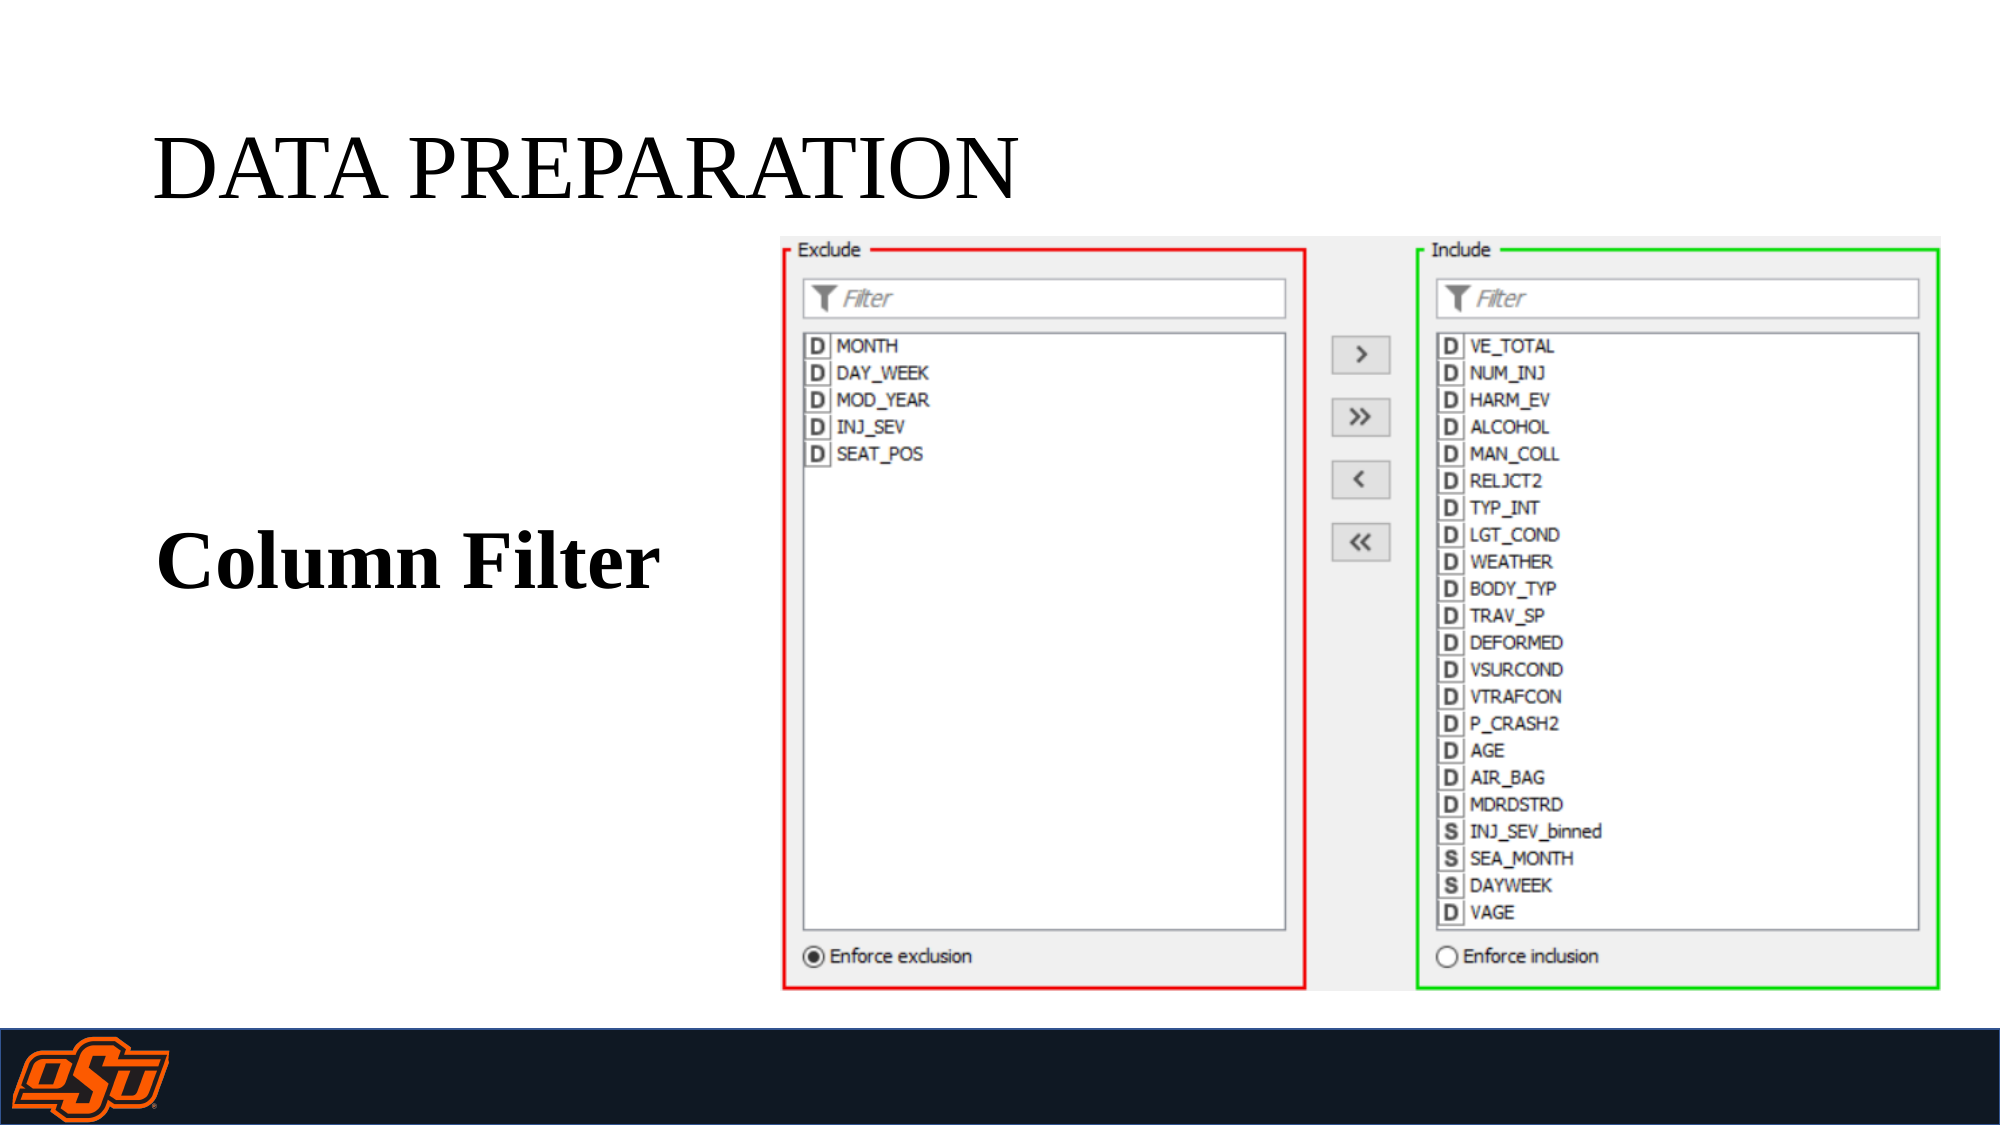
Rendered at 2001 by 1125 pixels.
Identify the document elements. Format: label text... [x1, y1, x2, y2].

text_box Column Filter [140, 497, 677, 613]
picture [11, 995, 170, 1125]
picture [780, 236, 1941, 991]
title DATA PREPARATION [137, 59, 1863, 278]
text_box [0, 1028, 11, 1125]
text_box [170, 1028, 2000, 1125]
